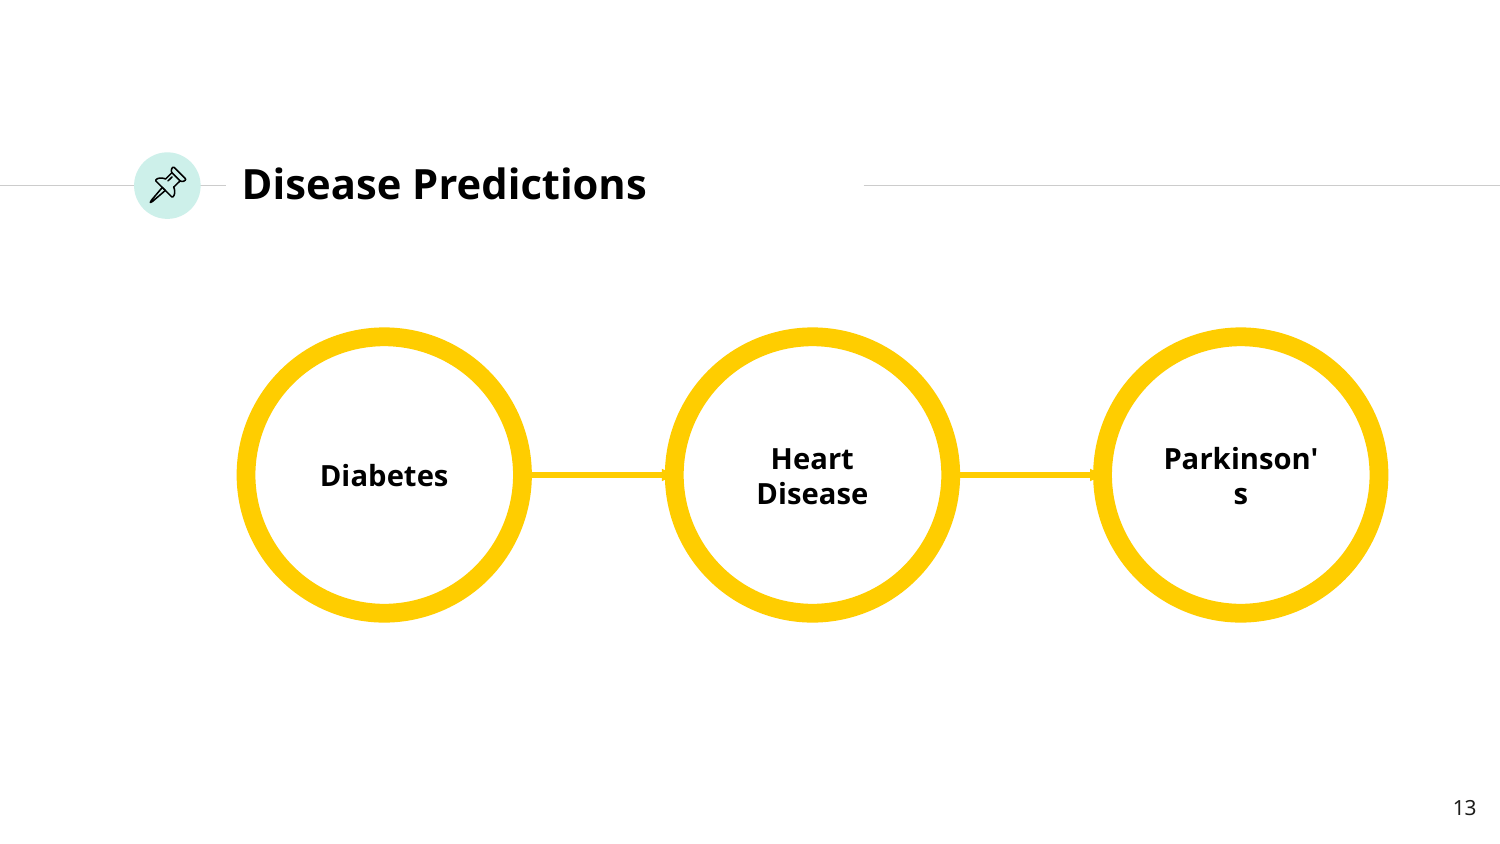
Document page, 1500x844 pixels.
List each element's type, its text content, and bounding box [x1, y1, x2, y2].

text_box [150, 166, 186, 203]
slide_number ‹#› [1401, 779, 1492, 844]
text_box Heart Disease [674, 336, 951, 614]
text_box Diabetes [246, 336, 523, 614]
title Disease Predictions [226, 146, 863, 219]
text_box Parkinson's [1102, 336, 1379, 614]
